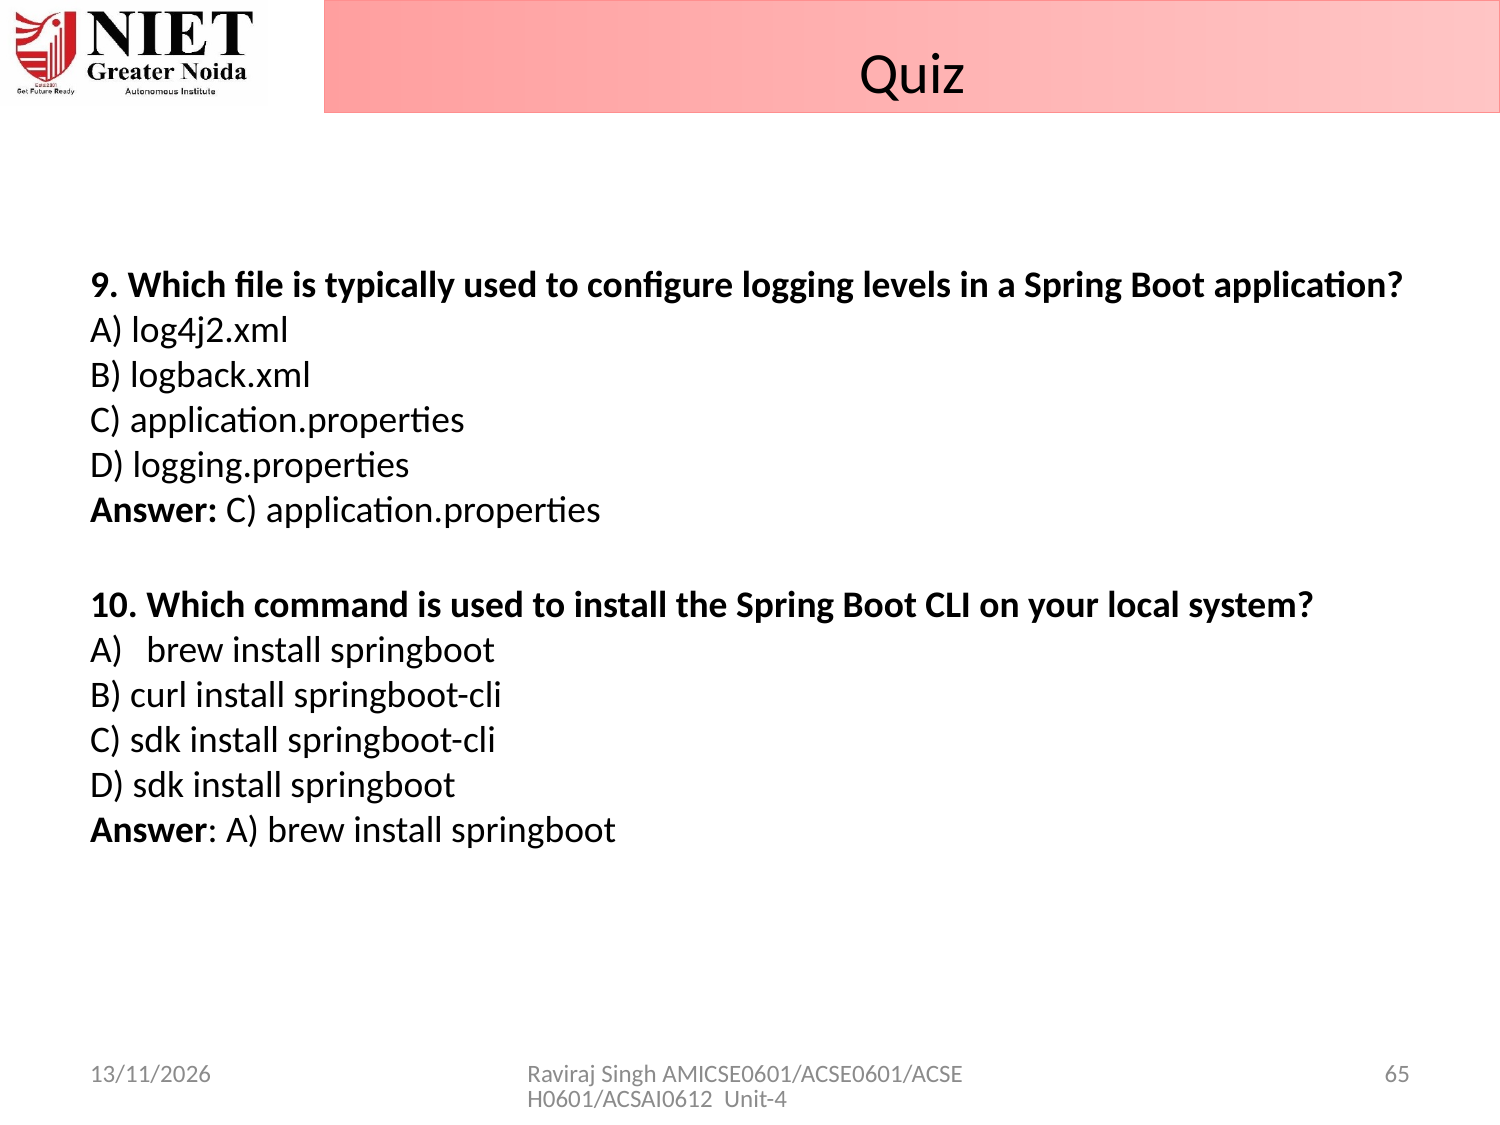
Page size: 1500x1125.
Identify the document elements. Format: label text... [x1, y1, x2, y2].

list 9. Which file is typically used to configure logging levels in a Spring Boot application? A) log4j2.xml B) logback.xml C) application.properties D) logging.properties Answer: C) application.properties 10. Which command is used to install the Spring Boot CLI on your local system? brew install springboot B) curl install springboot-cli C) sdk install springboot-cli D) sdk install springboot Answer: A) brew install springboot [75, 228, 1450, 882]
slide_number 65 [1074, 1042, 1425, 1103]
title Quiz [324, 0, 1500, 113]
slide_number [75, 1042, 425, 1103]
picture [0, 0, 269, 106]
footer Raviraj Singh AMICSE0601/ACSE0601/ACSEH0601/ACSAI0612 Unit-4 [512, 1042, 988, 1103]
